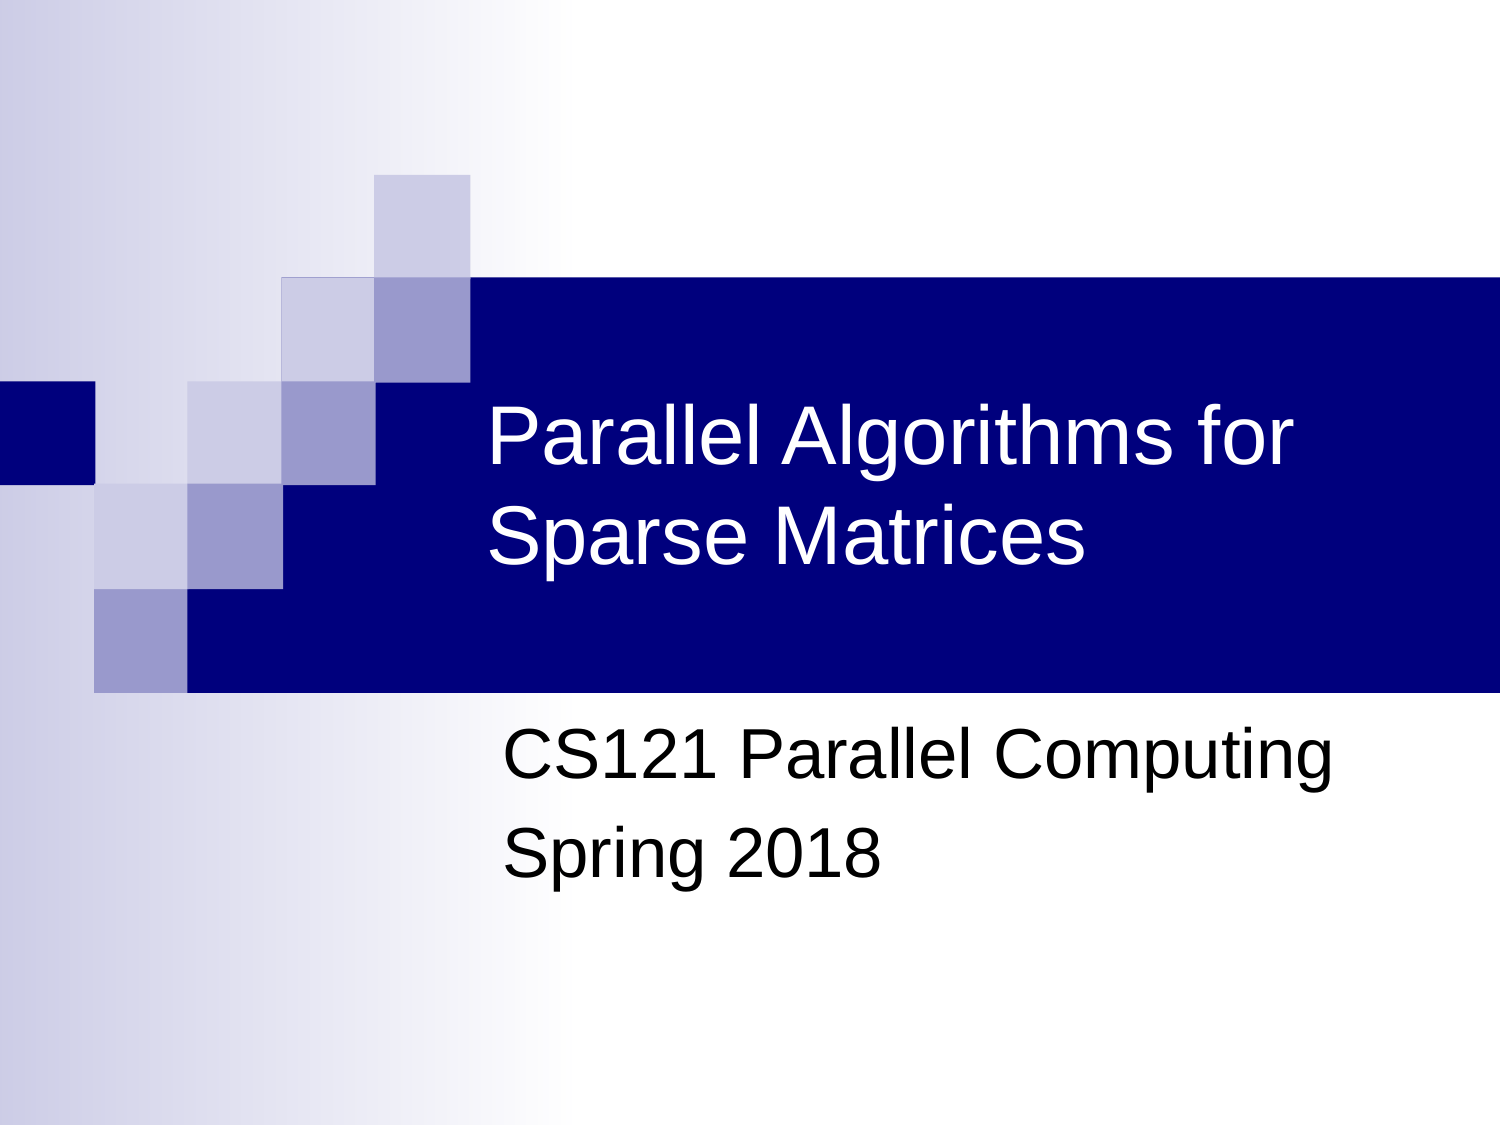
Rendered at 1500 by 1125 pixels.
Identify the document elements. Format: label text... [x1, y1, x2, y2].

subtitle CS121 Parallel Computing Spring 2018 [487, 699, 1475, 988]
title Parallel Algorithms for Sparse Matrices [471, 299, 1500, 663]
